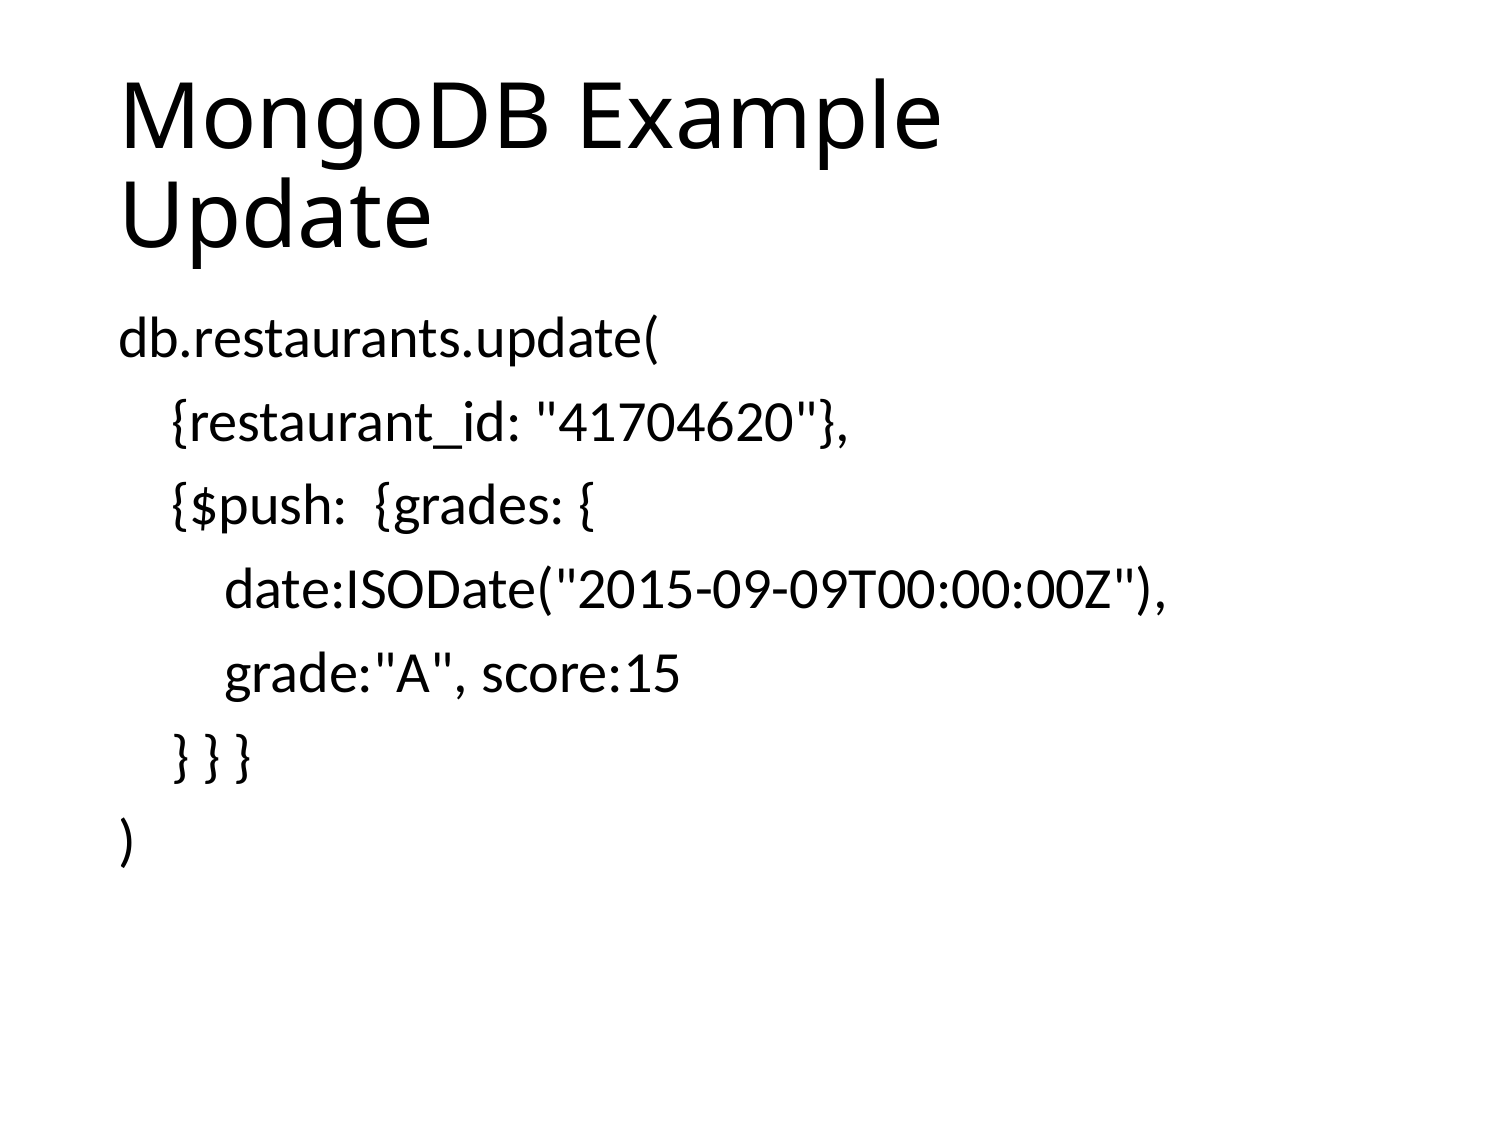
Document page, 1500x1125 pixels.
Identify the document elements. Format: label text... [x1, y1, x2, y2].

title MongoDB Example Update [103, 59, 1397, 278]
list db.restaurants.update( {restaurant_id: "41704620"}, {$push: {grades: { date:ISODate("2015-09-09T00:00:00Z"), grade:"A", score:15 } } } ) [103, 299, 1397, 1014]
